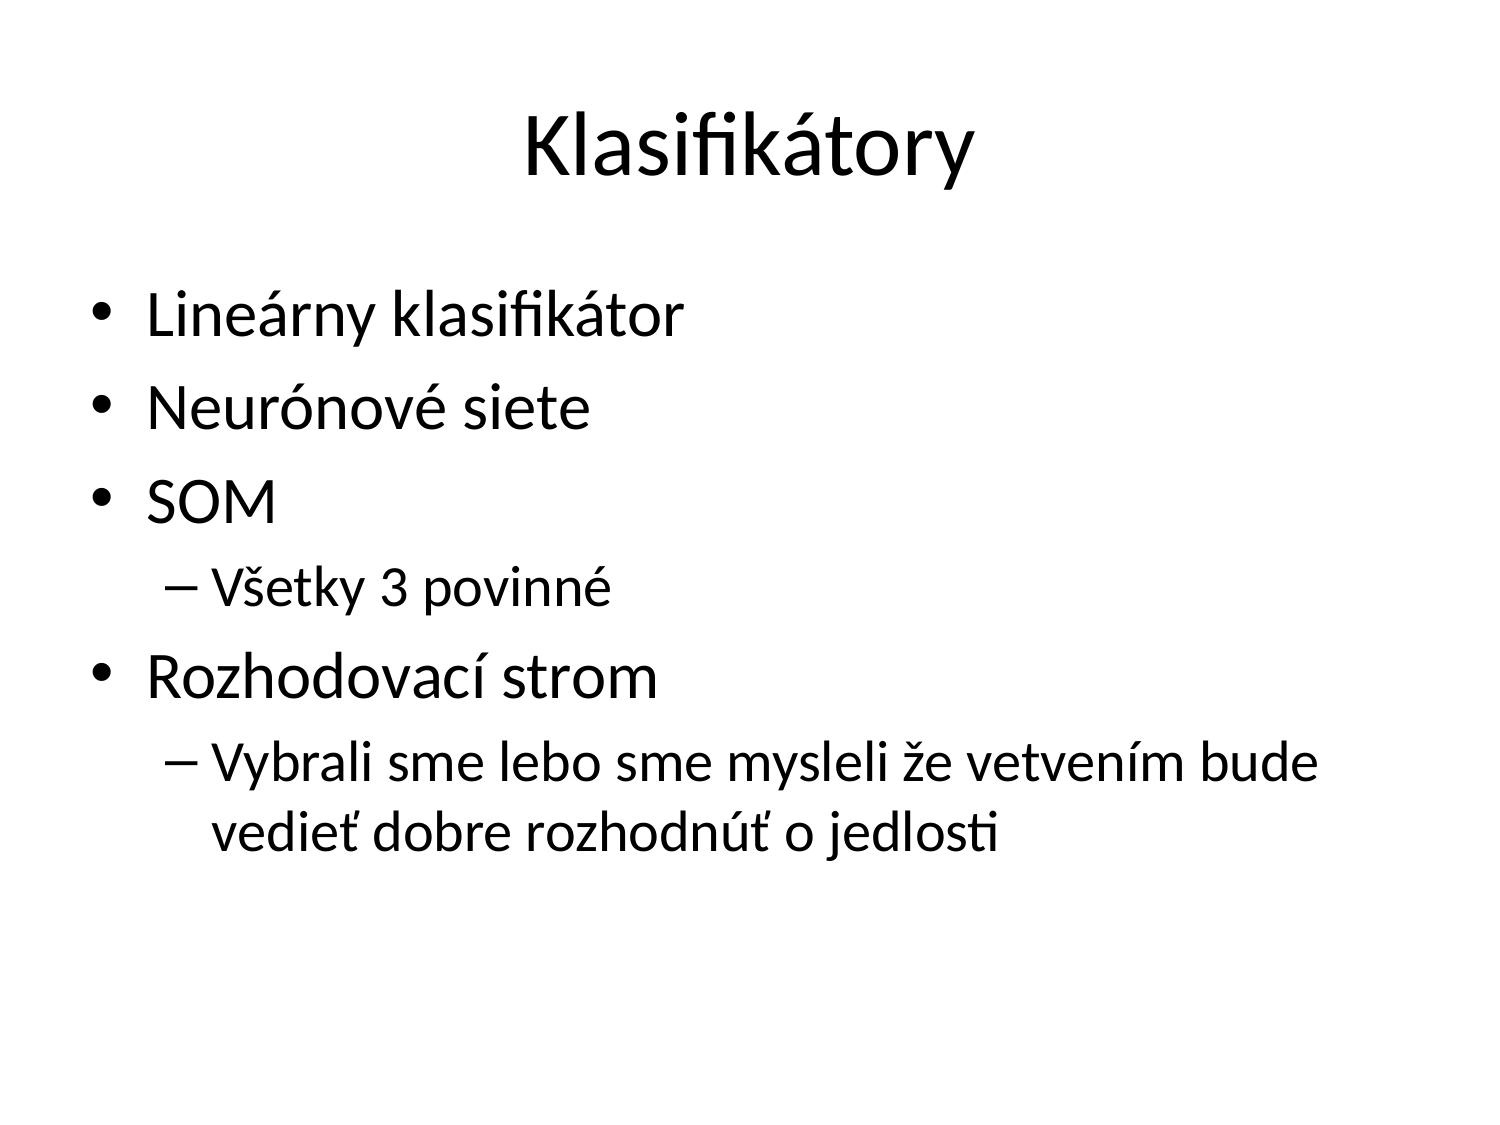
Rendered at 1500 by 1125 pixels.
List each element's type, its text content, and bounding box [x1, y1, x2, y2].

title Klasifikátory [75, 45, 1425, 233]
list Lineárny klasifikátor Neurónové siete SOM Všetky 3 povinné Rozhodovací strom Vybrali sme lebo sme mysleli že vetvením bude vedieť dobre rozhodnúť o jedlosti [75, 262, 1425, 1005]
